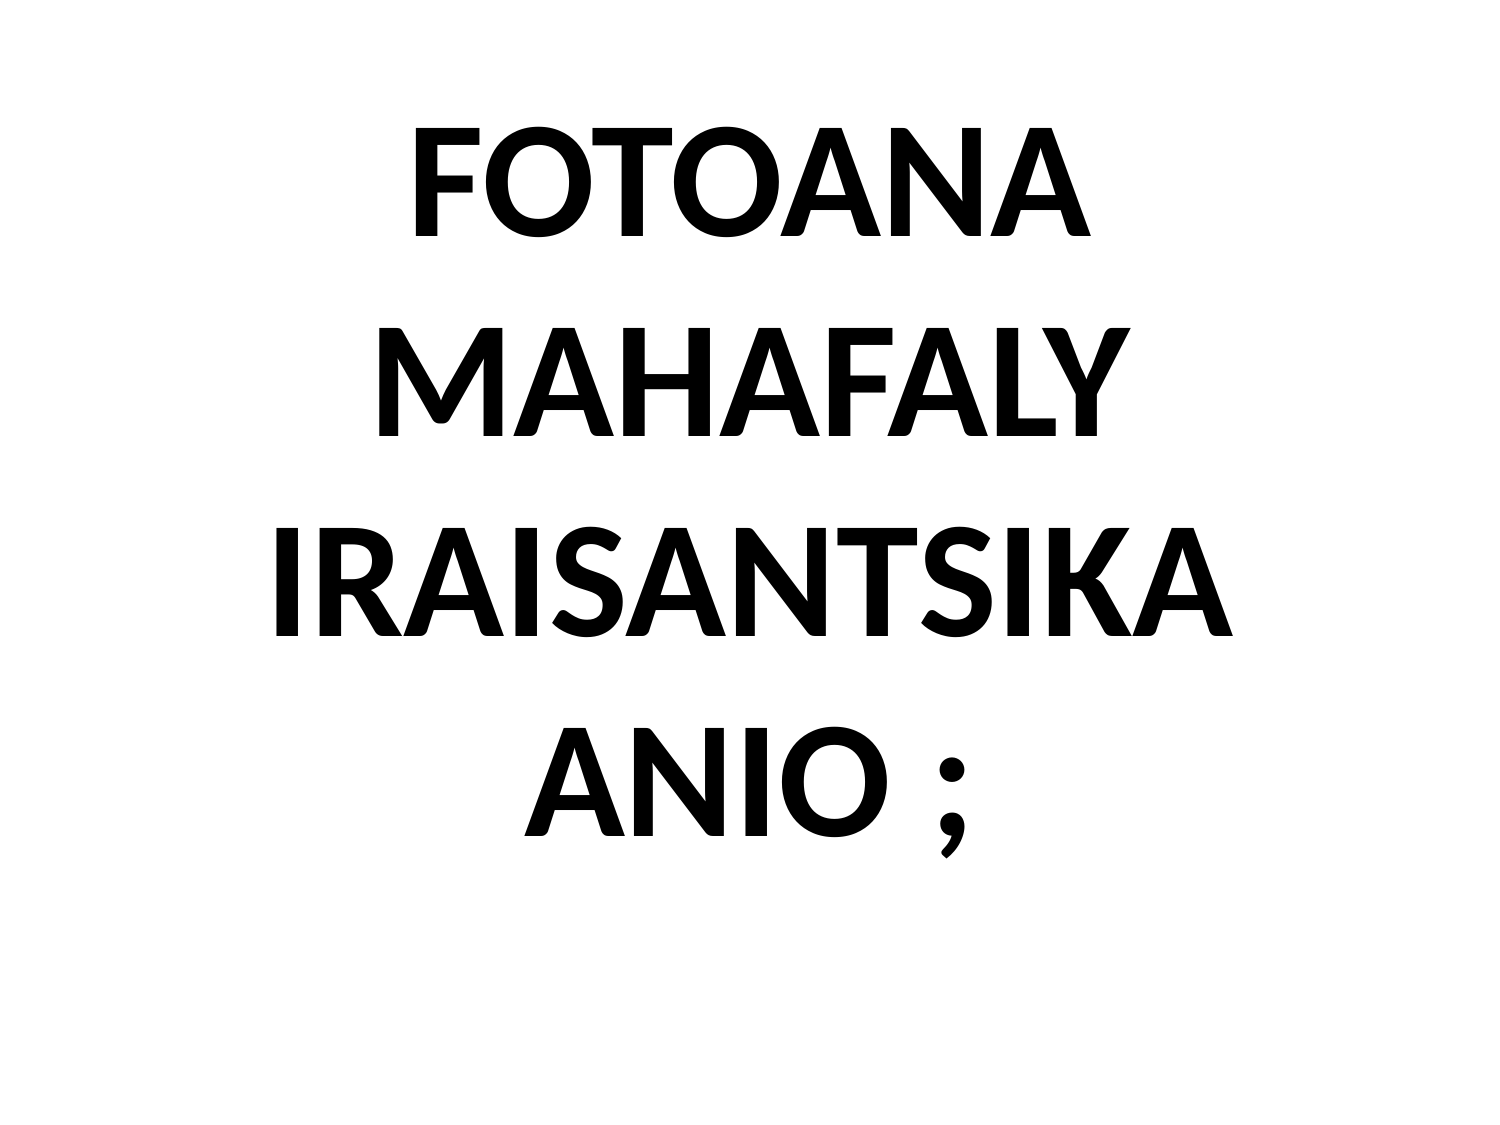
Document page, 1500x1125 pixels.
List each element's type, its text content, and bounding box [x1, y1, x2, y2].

title FOTOANA MAHAFALY IRAISANTSIKA ANIO ; [112, 349, 1388, 591]
